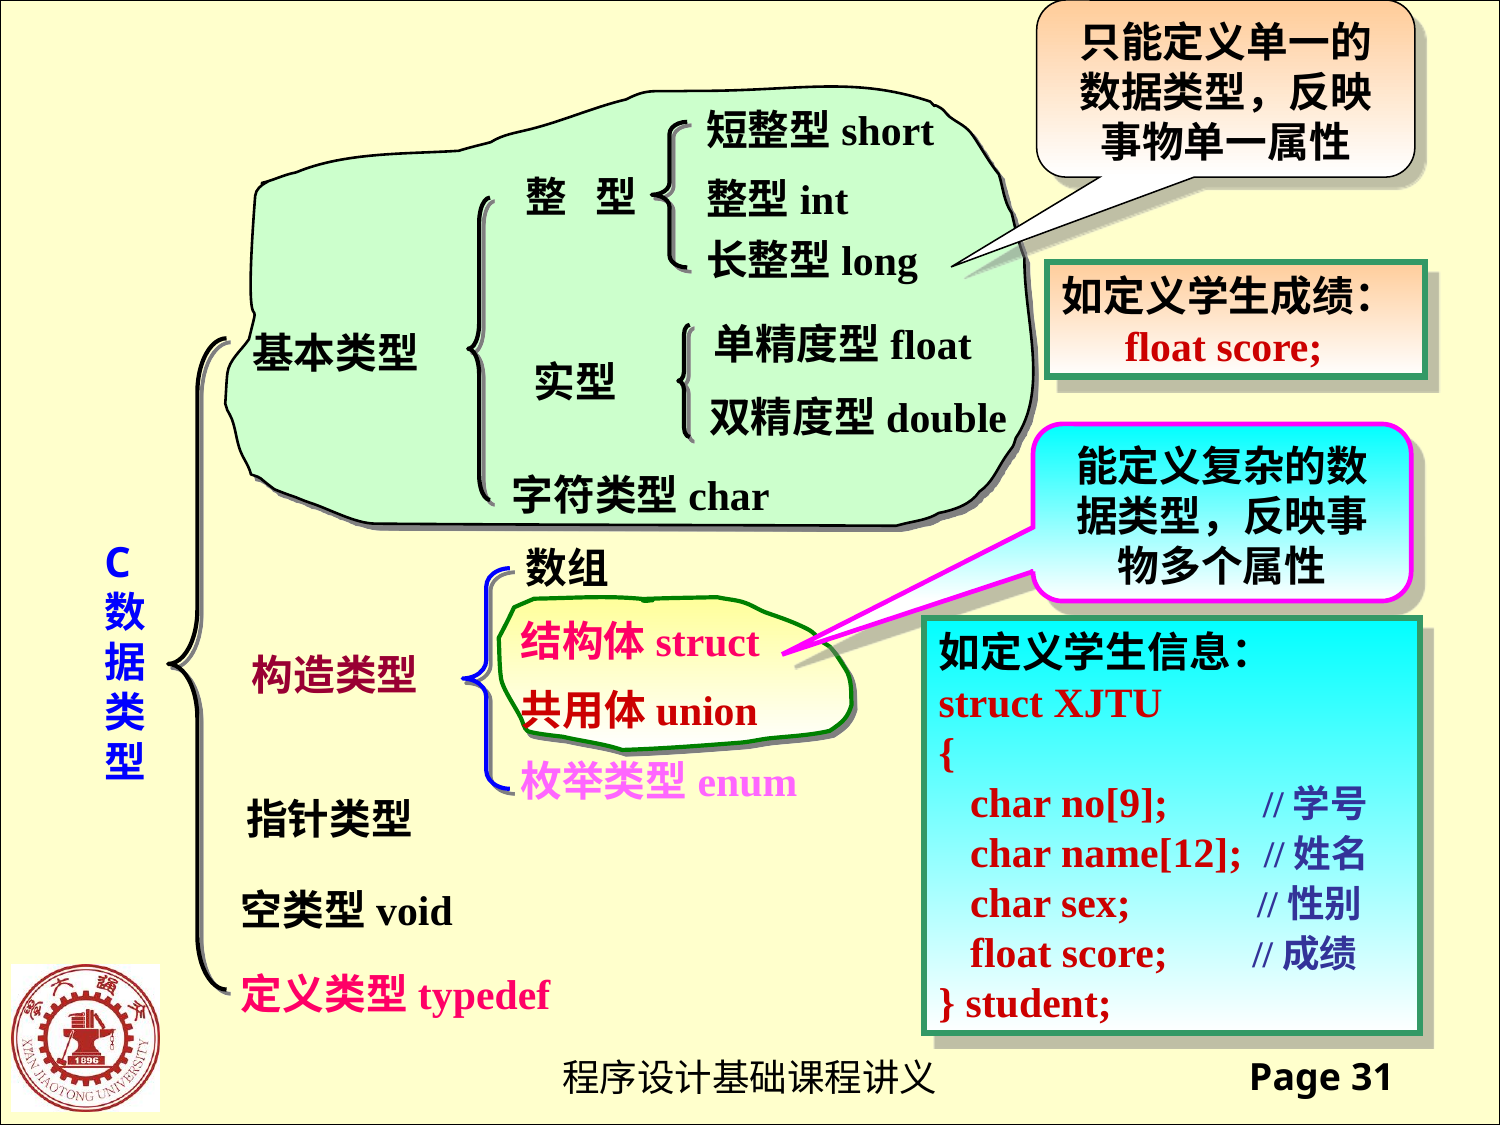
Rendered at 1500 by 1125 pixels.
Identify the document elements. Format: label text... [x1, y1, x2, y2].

text_box 如定义学生成绩： float score; [1047, 261, 1425, 377]
text_box 只能定义单一的数据类型，反映事物单一属性 [1021, 0, 1415, 242]
text_box 如定义学生信息： struct XJTU { char no[9]; //学号 char name[12]; //姓名 char sex; //性别 float score; //成绩 } student; [1016, 618, 1421, 1034]
text_box 能定义复杂的数据类型，反映事物多个属性 [1021, 423, 1412, 602]
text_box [89, 96, 1018, 1026]
picture [11, 964, 160, 1112]
text_box [1021, 258, 1034, 430]
text_box [635, 86, 908, 95]
